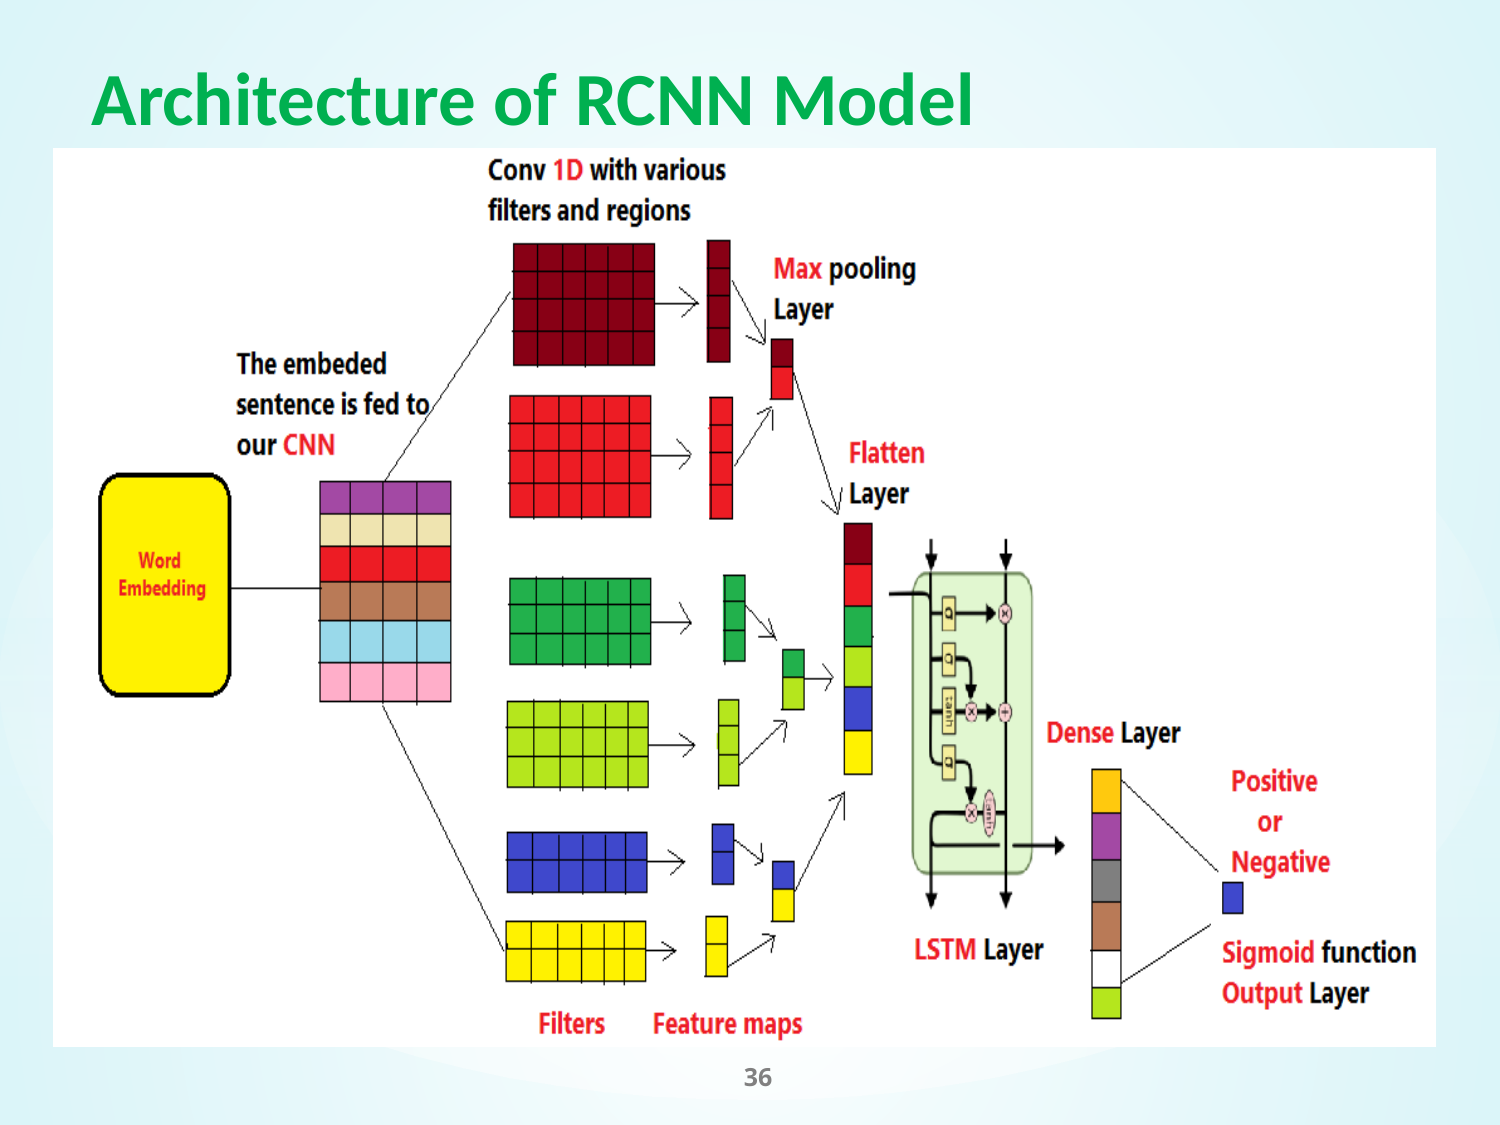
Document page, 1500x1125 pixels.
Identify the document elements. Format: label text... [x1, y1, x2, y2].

picture [52, 148, 1436, 1047]
title Architecture of RCNN Model [76, 42, 1400, 146]
slide_number 36 [608, 1055, 909, 1109]
